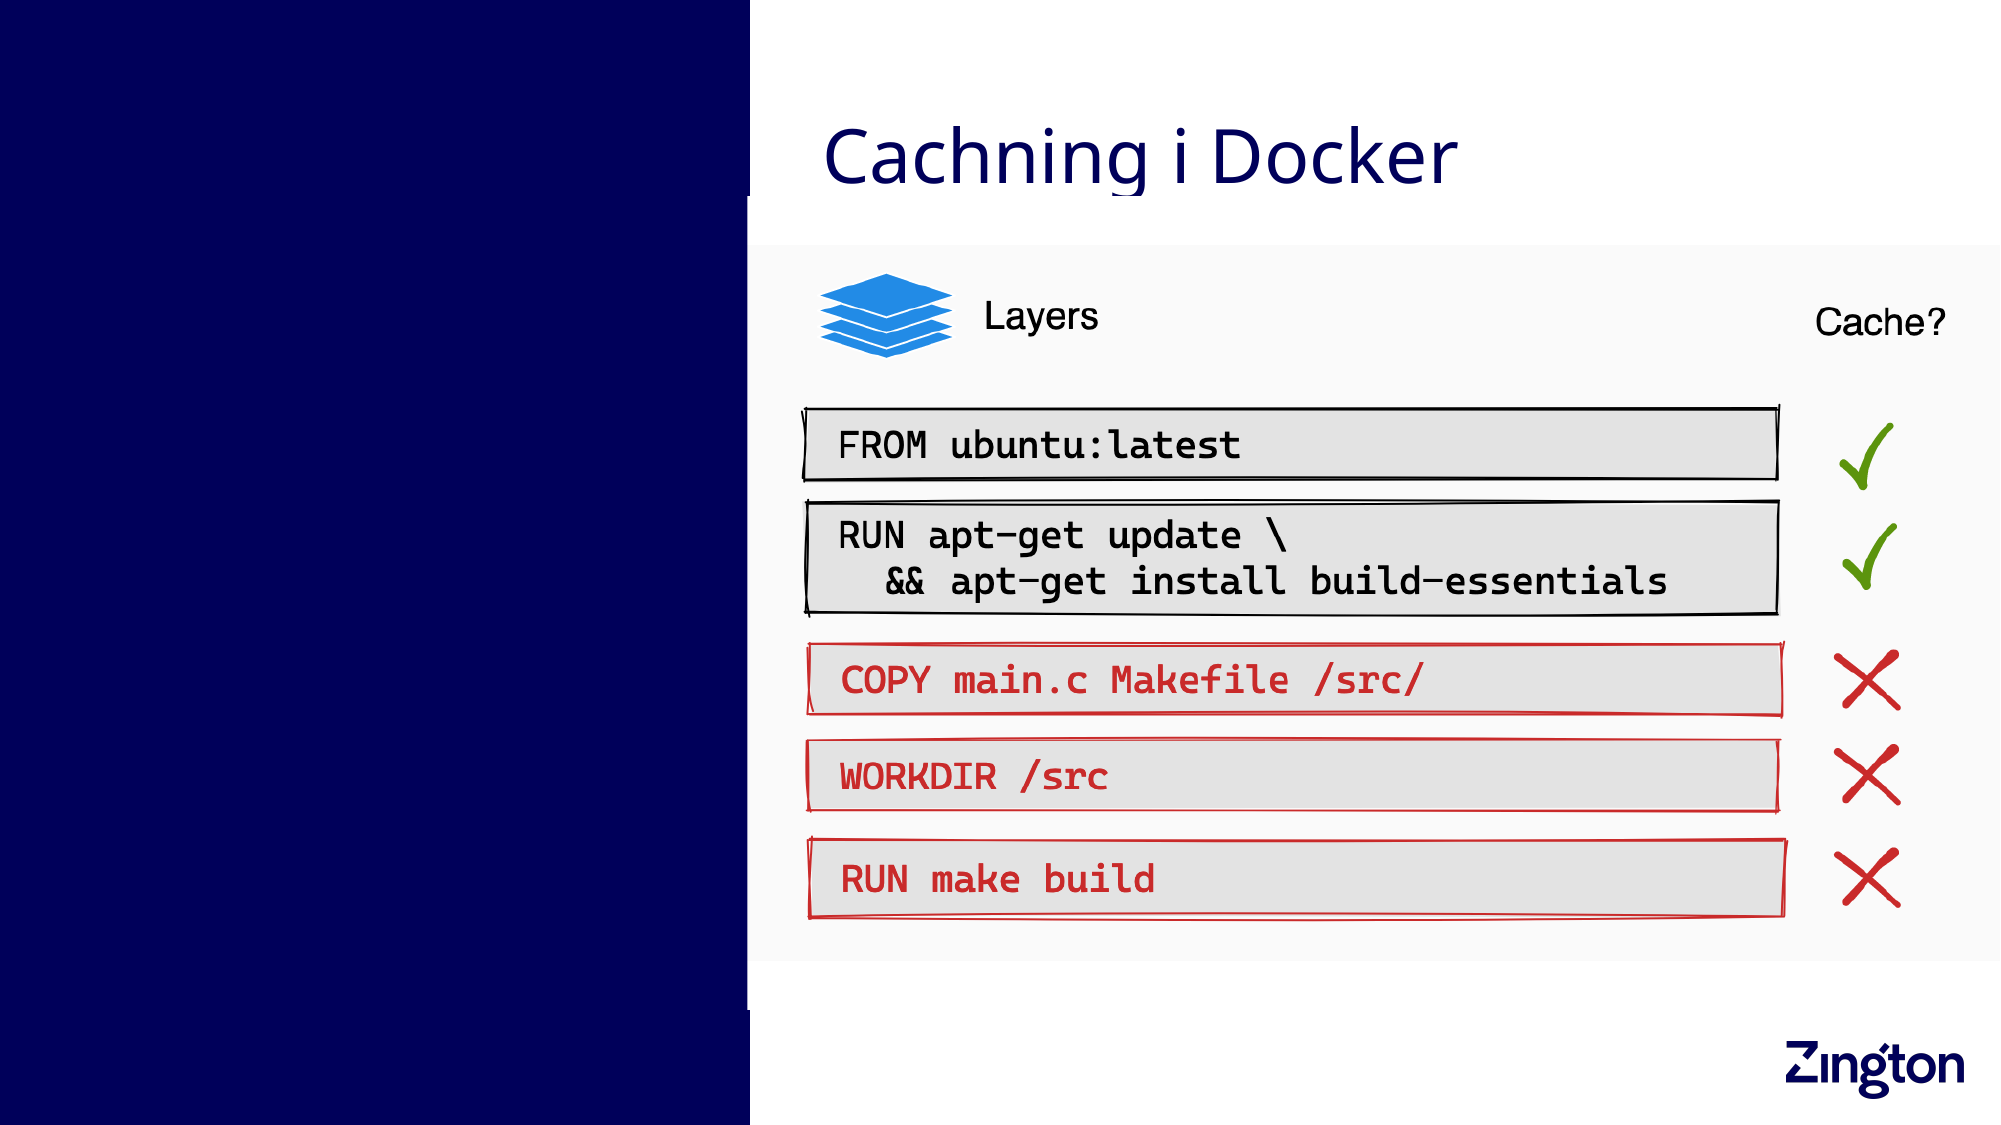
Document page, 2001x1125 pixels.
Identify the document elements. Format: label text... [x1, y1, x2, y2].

picture [1786, 1041, 1964, 1099]
picture [19, 195, 2000, 1014]
text_box [0, 0, 748, 1125]
title Cachning i Docker [807, 111, 1918, 194]
